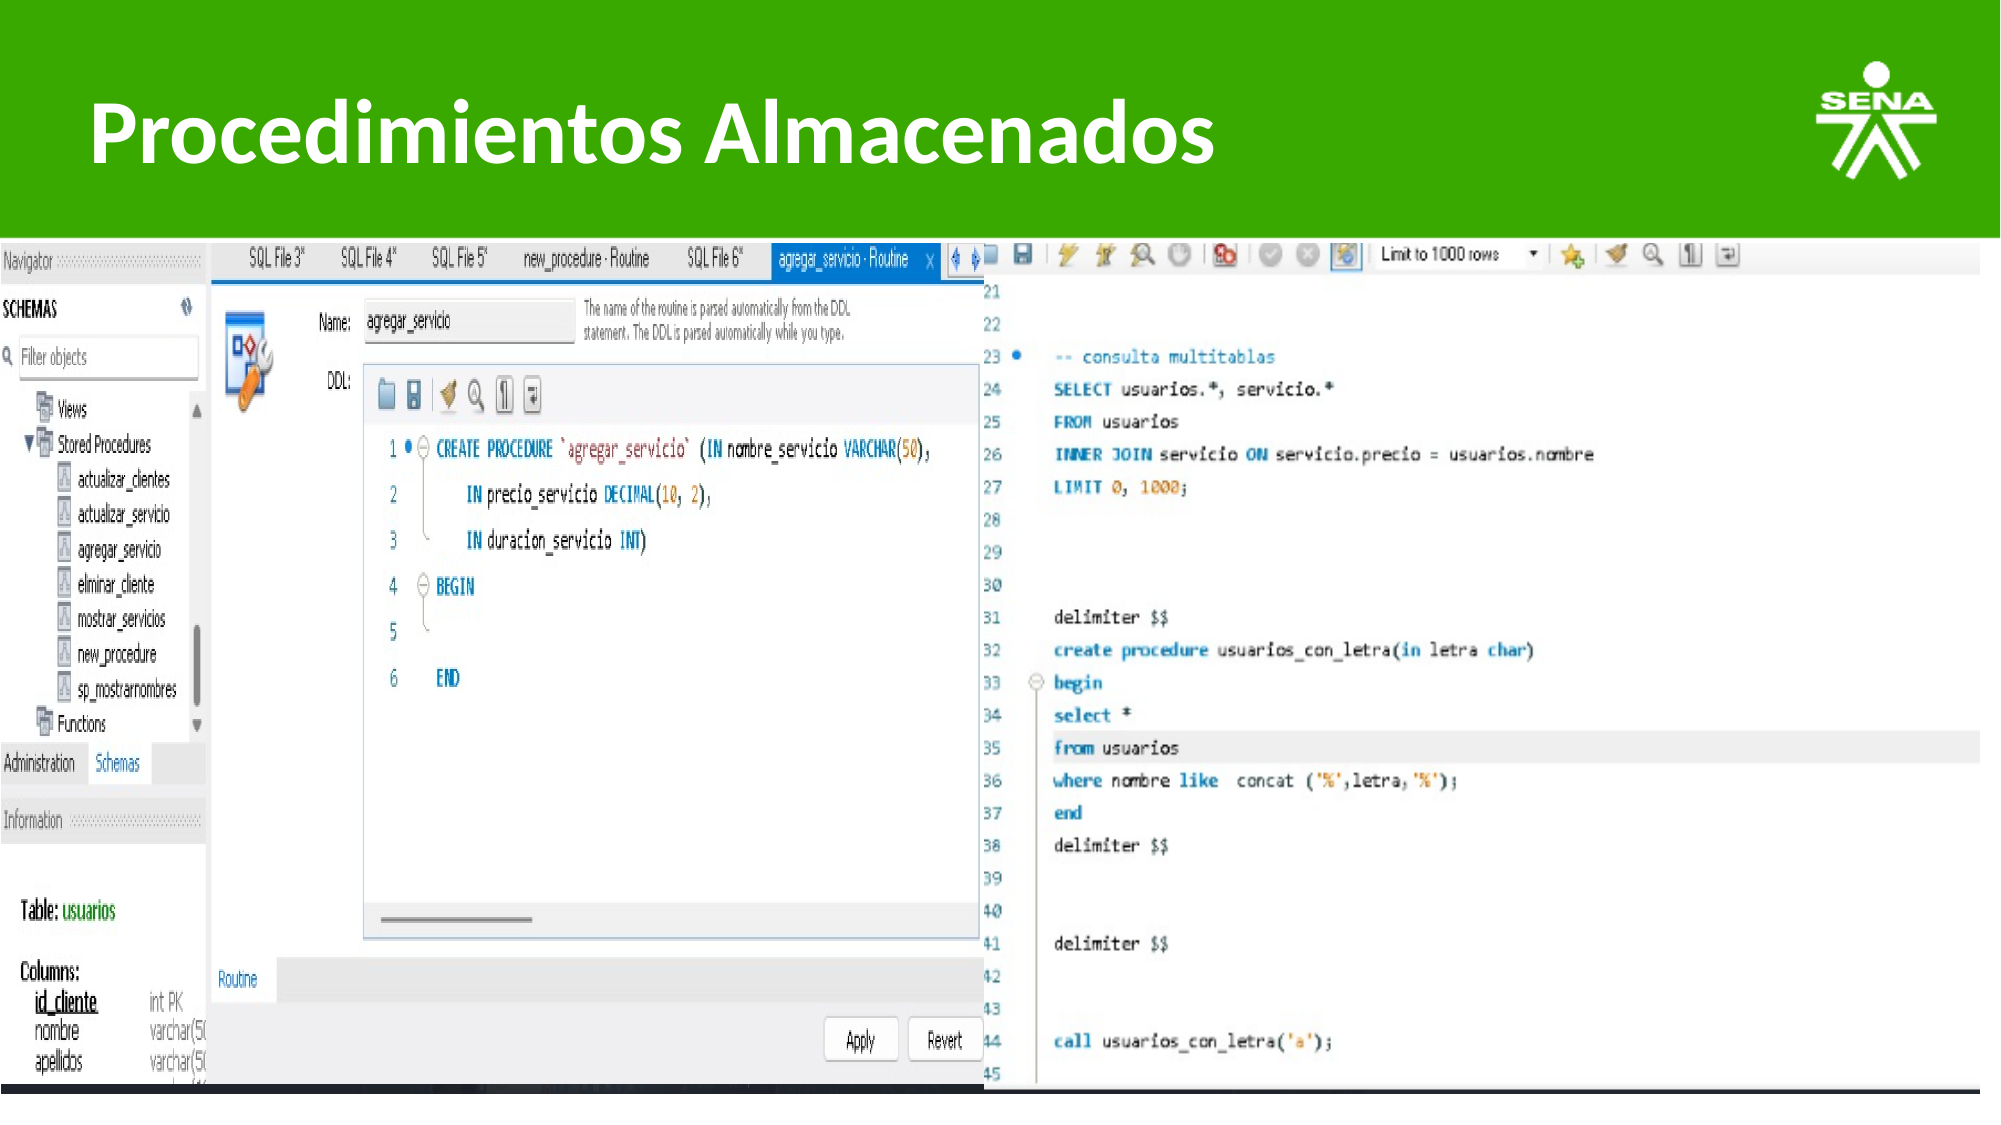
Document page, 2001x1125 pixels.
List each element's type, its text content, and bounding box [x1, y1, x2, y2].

title Procedimientos Almacenados [74, 18, 1800, 236]
picture [0, 0, 2001, 1125]
